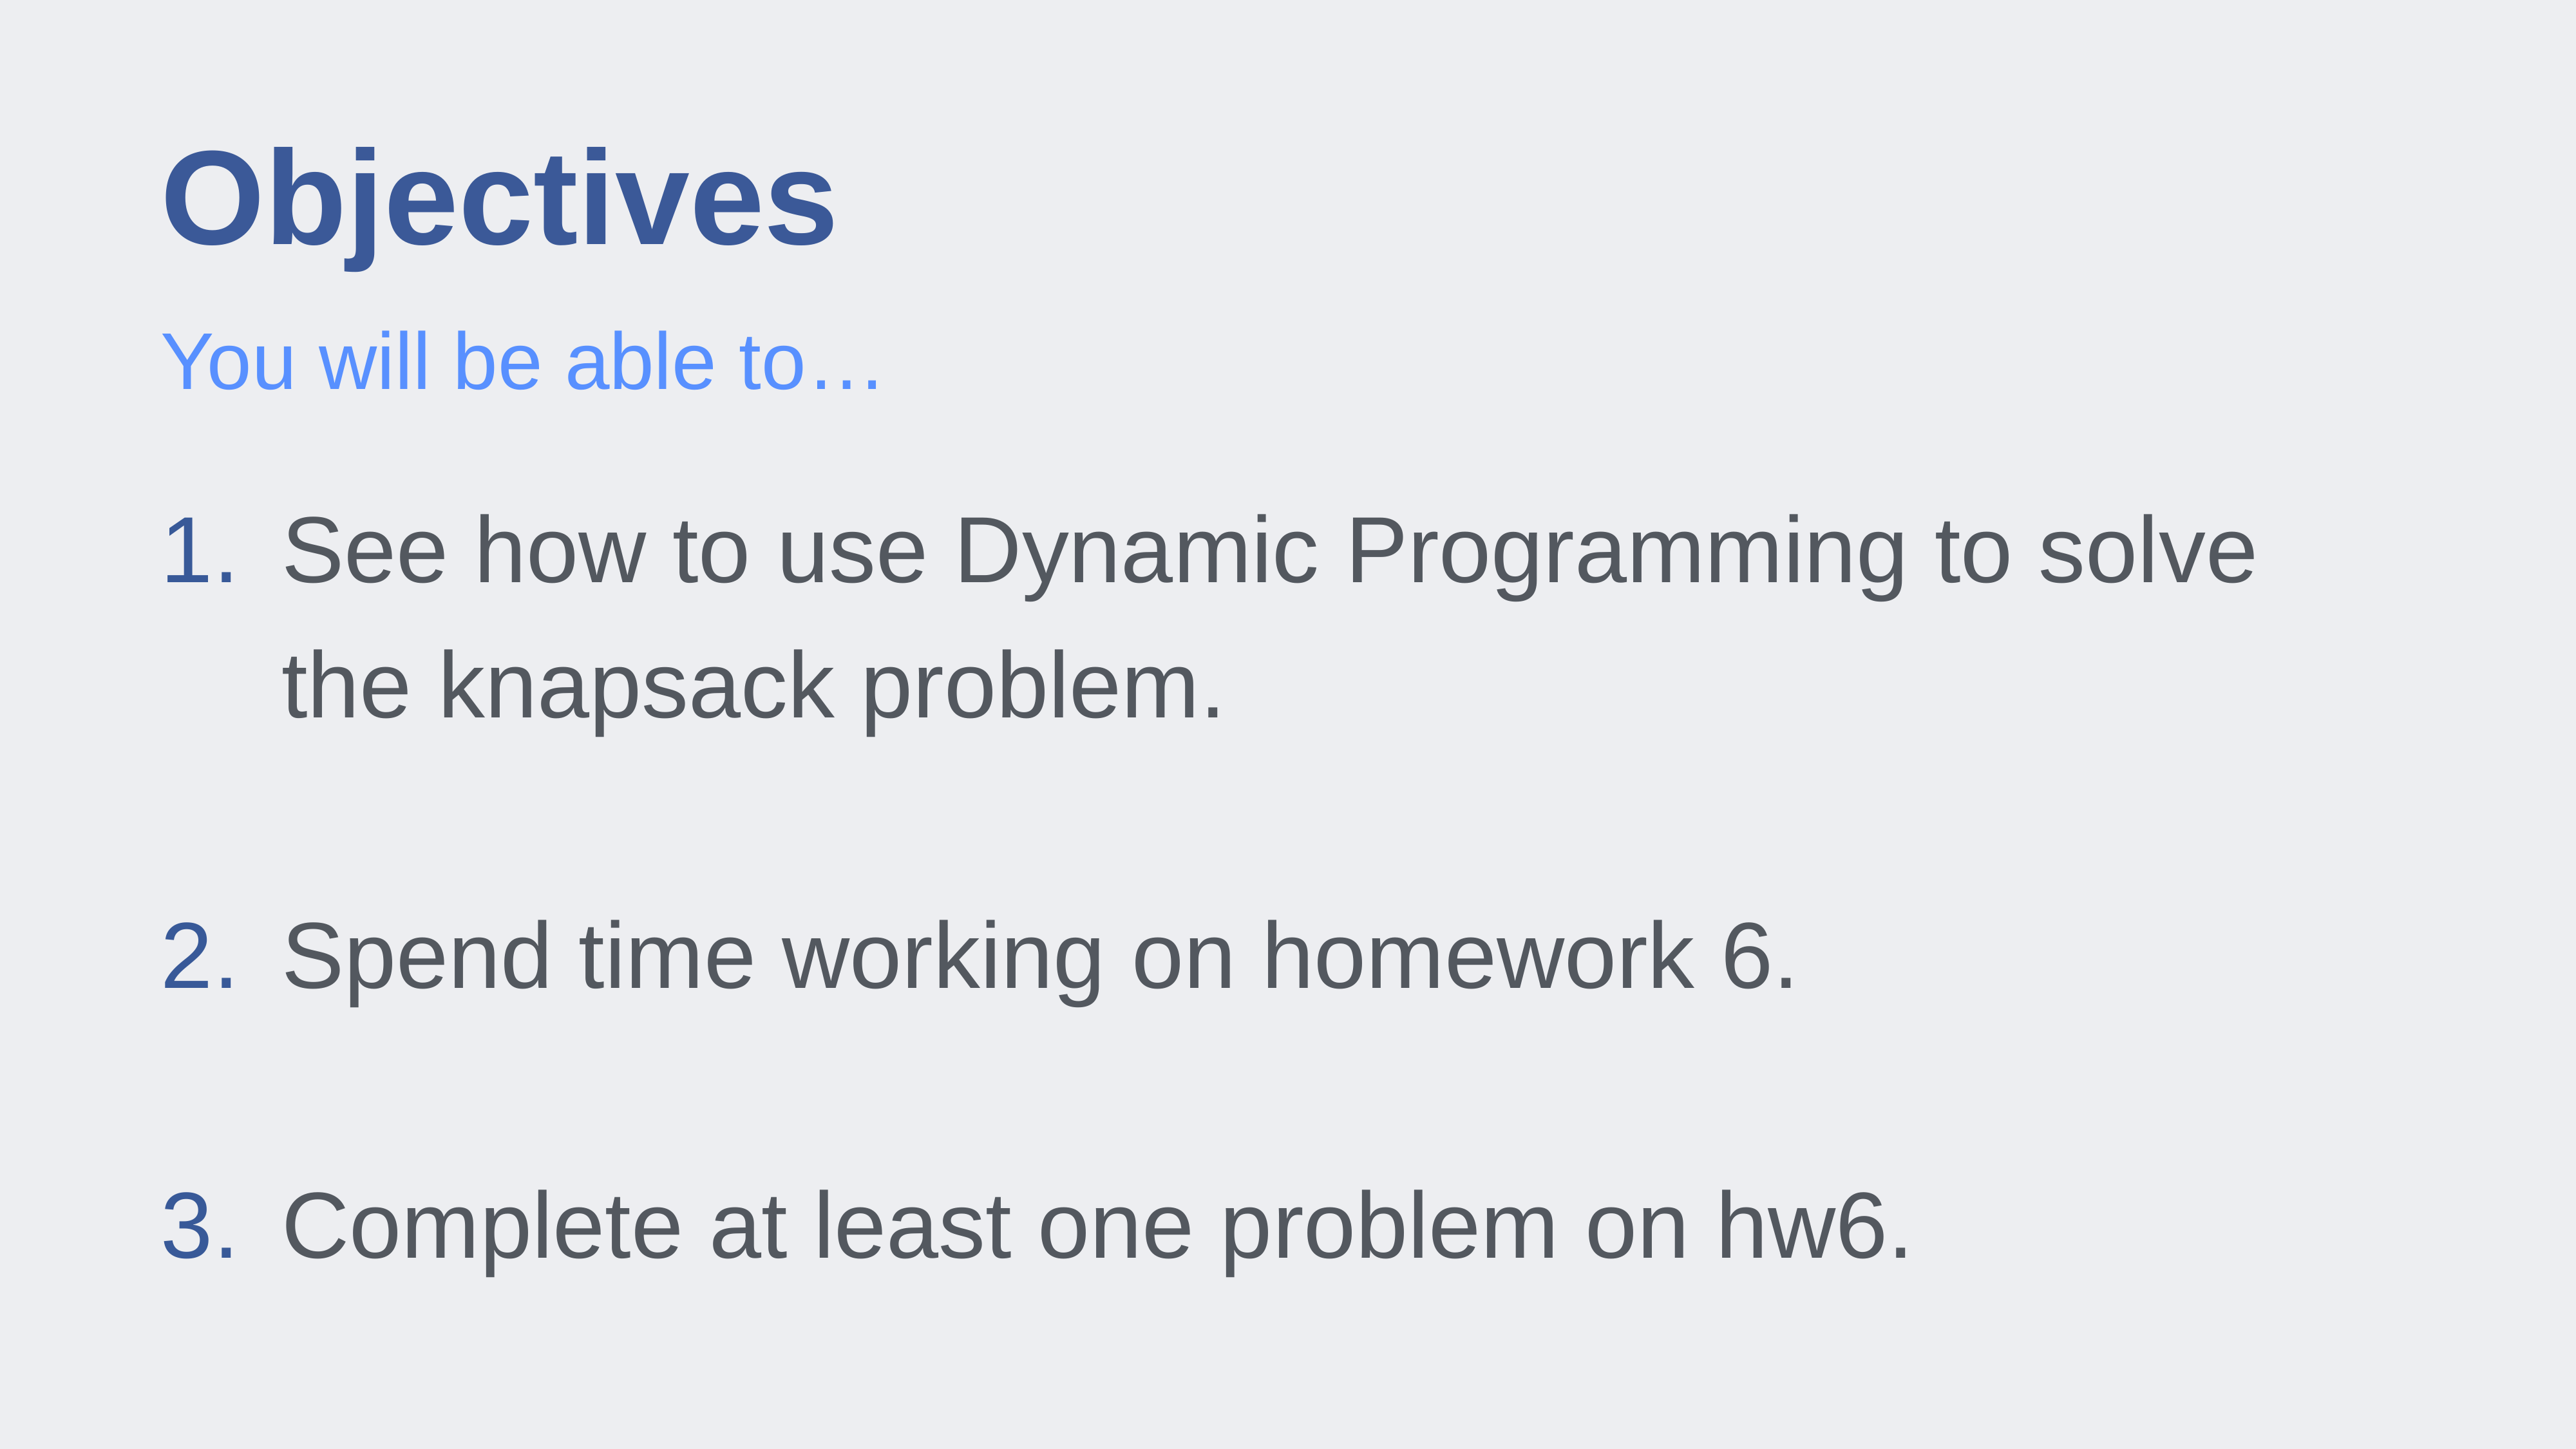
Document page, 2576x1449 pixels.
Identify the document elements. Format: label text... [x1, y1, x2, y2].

list You will be able to… [160, 308, 2415, 427]
title Objectives [160, 109, 2415, 305]
list See how to use Dynamic Programming to solve the knapsack problem. Spend time working on homework 6. Complete at least one problem on hw6. [160, 466, 2415, 1419]
